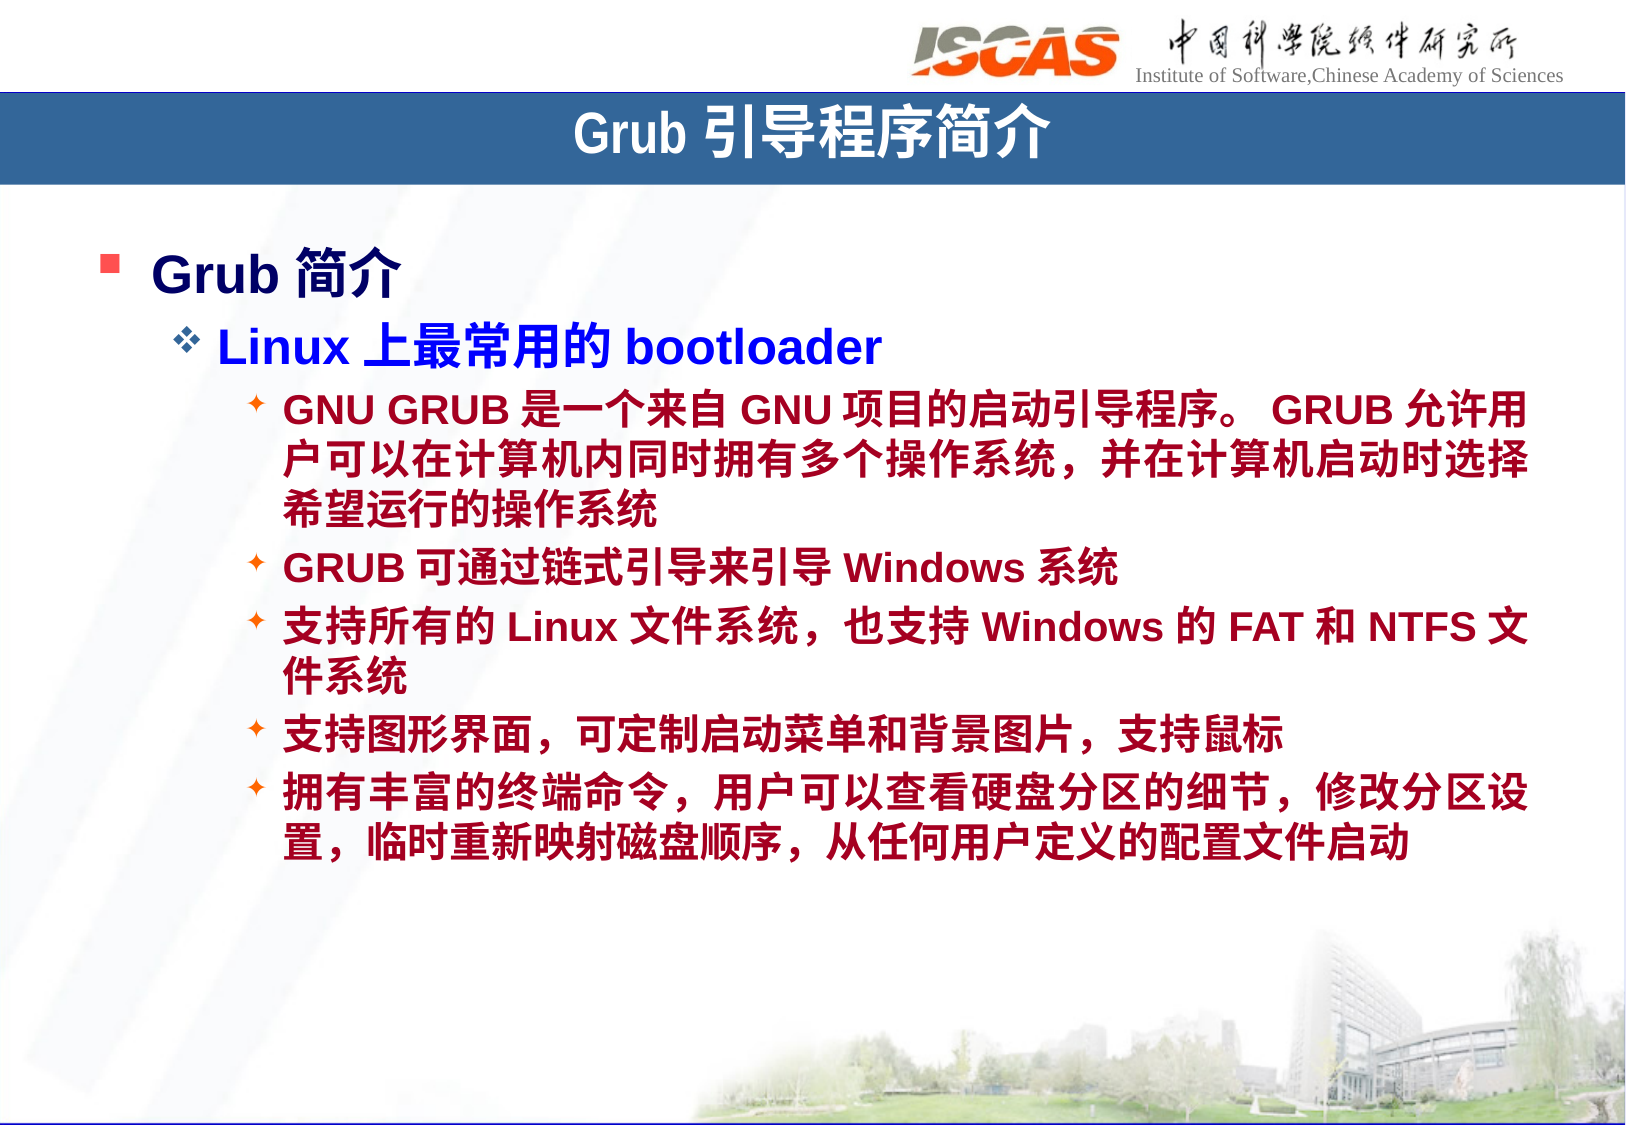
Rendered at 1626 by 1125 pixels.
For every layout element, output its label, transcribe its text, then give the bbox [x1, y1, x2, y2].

list Grub简介 Linux上最常用的bootloader GNU GRUB是一个来自GNU项目的启动引导程序。GRUB允许用户可以在计算机内同时拥有多个操作系统，并在计算机启动时选择希望运行的操作系统 GRUB可通过链式引导来引导Windows系统 支持所有的Linux文件系统，也支持Windows的FAT和NTFS文件系统 支持图形界面，可定制启动菜单和背景图片，支持鼠标 拥有丰富的终端命令，用户可以查看硬盘分区的细节，修改分区设置，临时重新映射磁盘顺序，从任何用户定义的配置文件启动 [80, 231, 1545, 988]
picture [1166, 15, 1519, 71]
picture [907, 18, 1132, 87]
picture [0, 92, 1626, 1125]
title Grub引导程序简介 [0, 93, 1625, 185]
